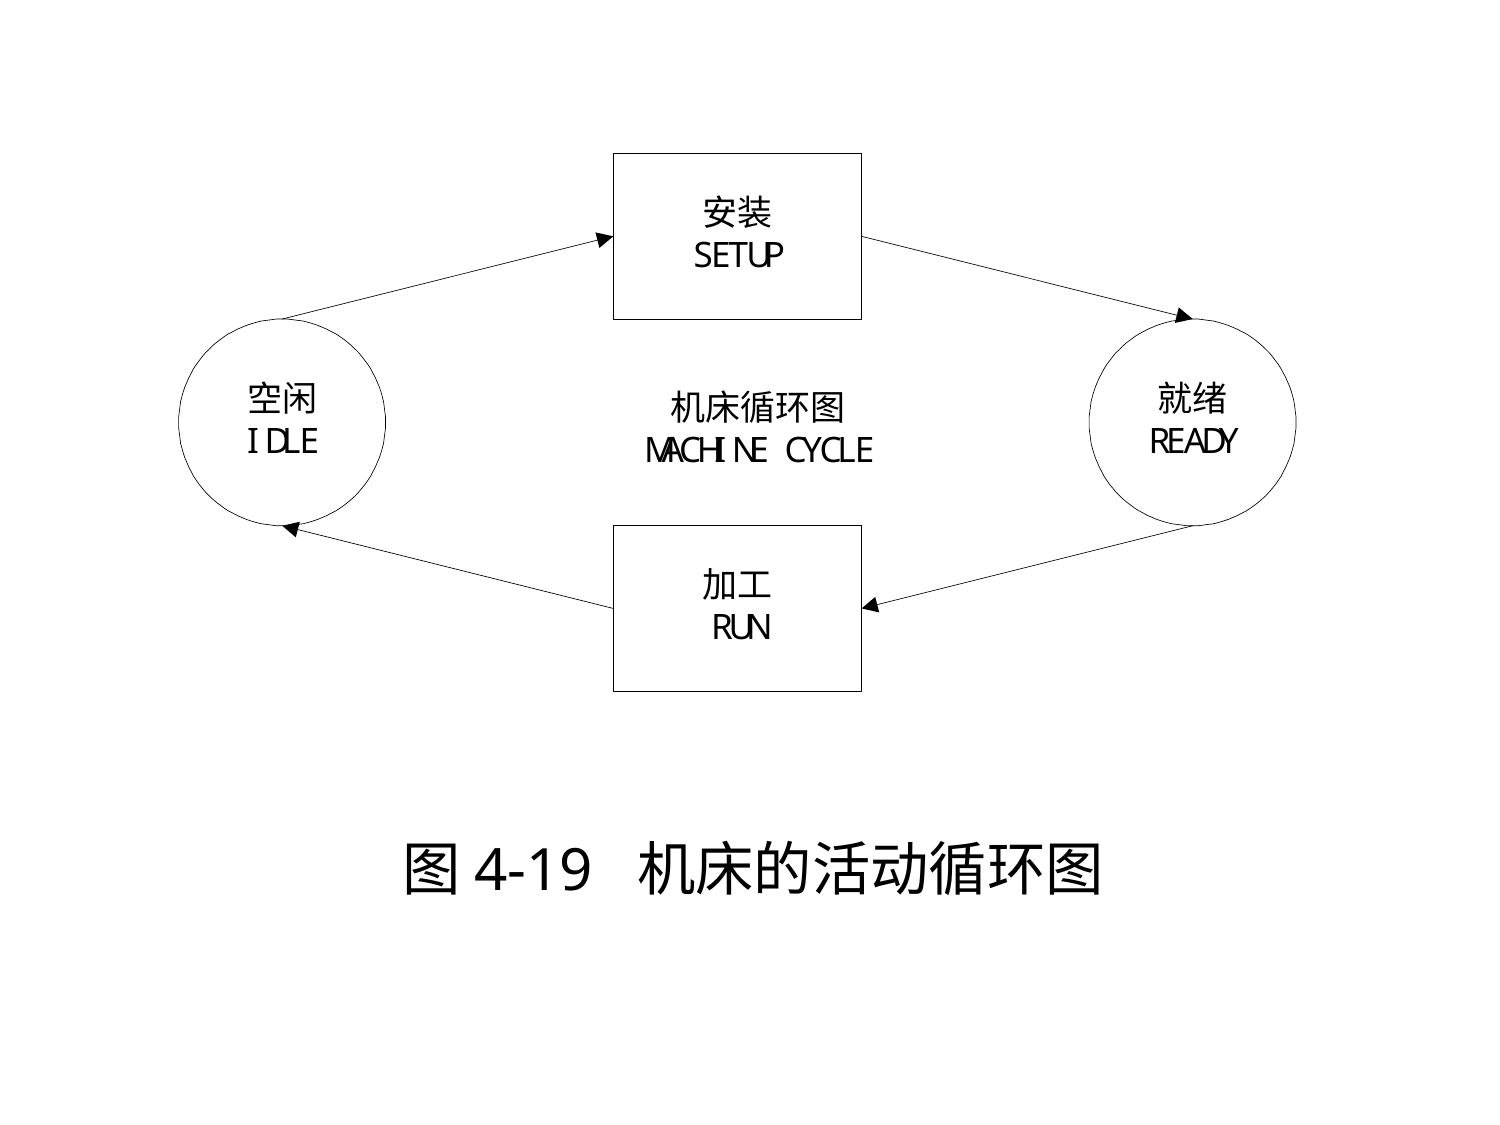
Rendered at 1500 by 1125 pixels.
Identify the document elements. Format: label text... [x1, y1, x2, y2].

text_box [174, 149, 1301, 696]
text_box 图4-19 机床的活动循环图 [387, 825, 1225, 910]
